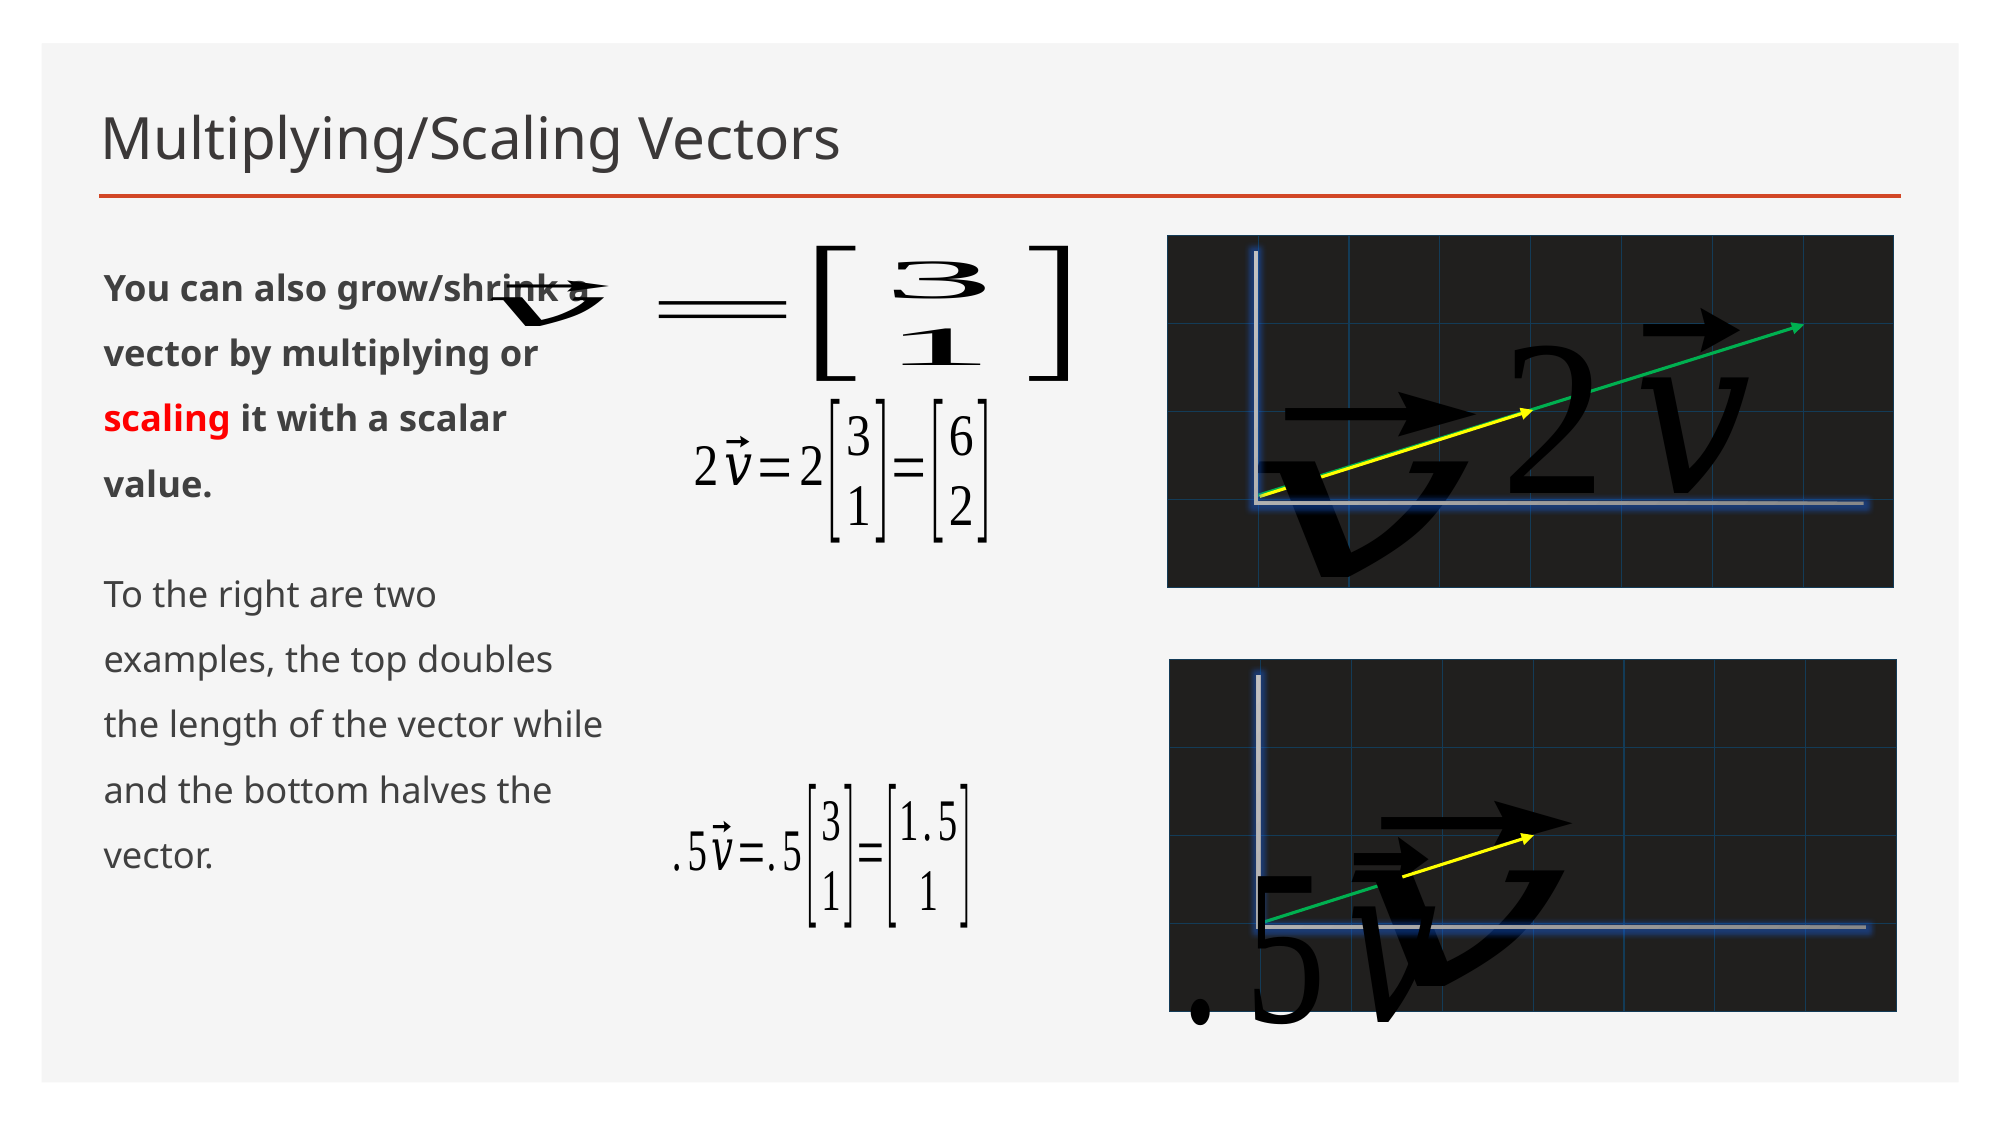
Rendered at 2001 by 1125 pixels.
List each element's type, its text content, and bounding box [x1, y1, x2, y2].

title Multiplying/Scaling Vectors [85, 73, 1214, 179]
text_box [1402, 835, 1534, 877]
list You can also grow/shrink a vector by multiplying or scaling it with a scalar value. To the right are two examples, the top doubles the length of the vector while and the bottom halves the vector. [88, 235, 631, 888]
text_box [1167, 235, 1895, 631]
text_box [1169, 659, 1897, 1075]
